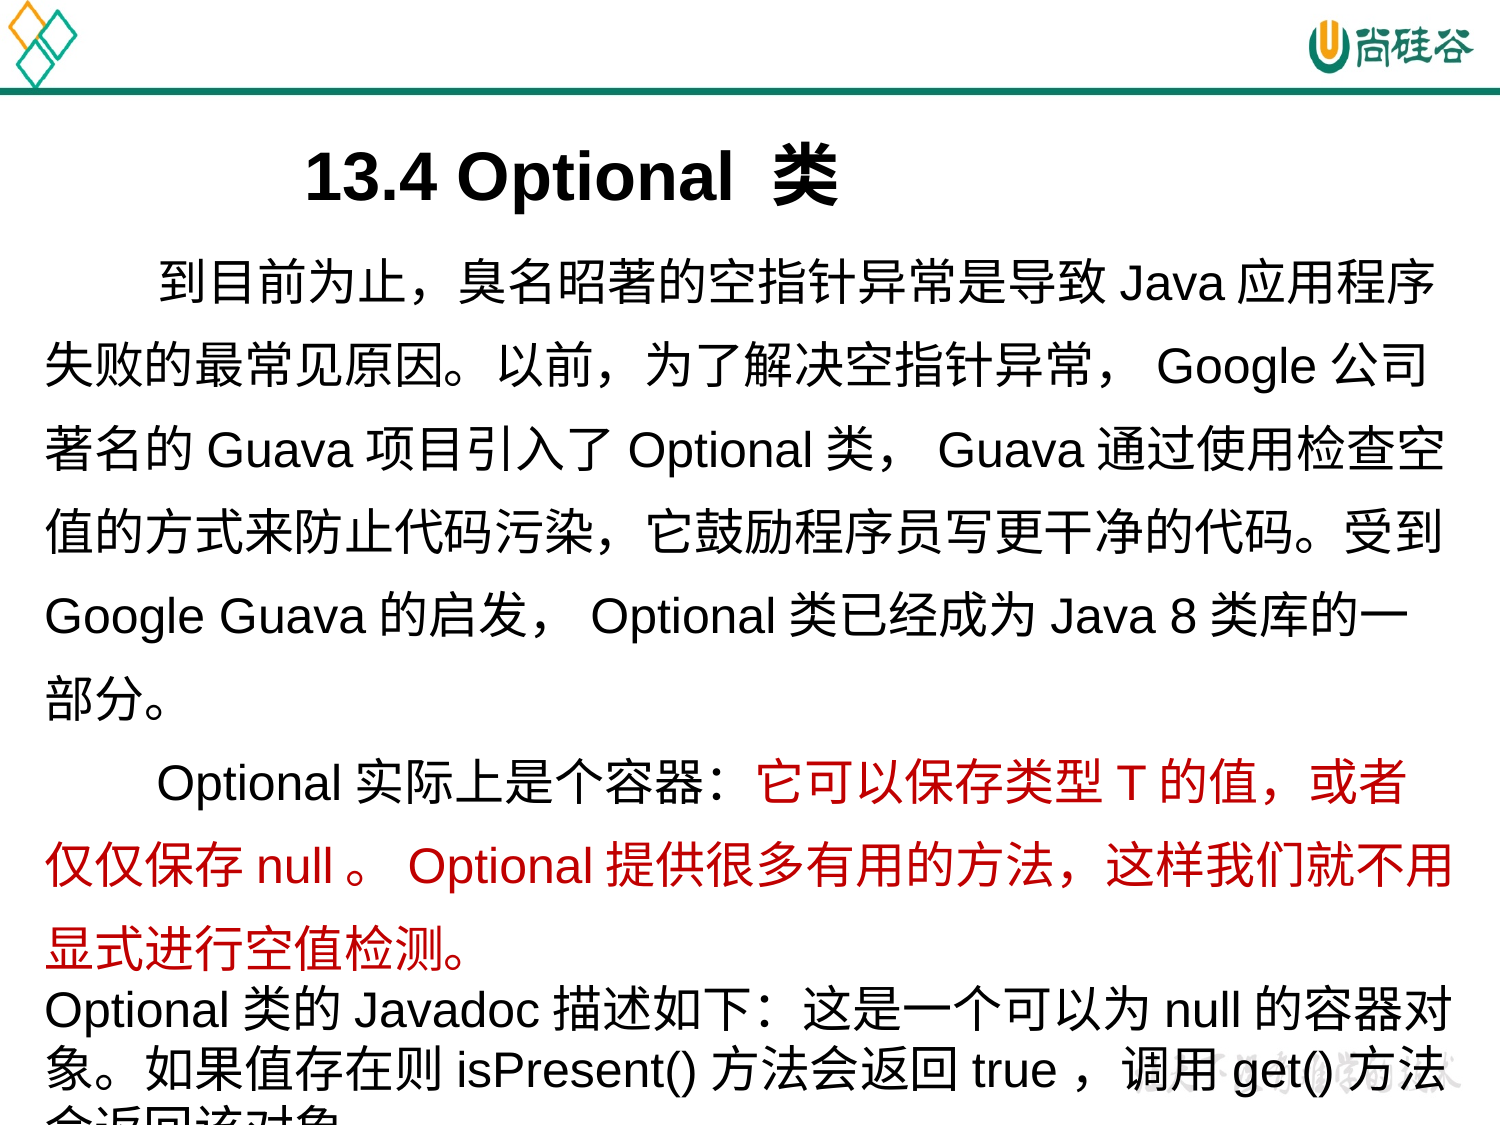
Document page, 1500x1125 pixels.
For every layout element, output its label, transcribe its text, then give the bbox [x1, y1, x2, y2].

picture [0, 0, 1500, 1125]
title 13.4 Optional 类 [289, 113, 1183, 219]
text_box 到目前为止，臭名昭著的空指针异常是导致Java应用程序失败的最常见原因。以前，为了解决空指针异常，Google公司著名的Guava项目引入了Optional类，Guava通过使用检查空值的方式来防止代码污染，它鼓励程序员写更干净的代码。受到Google Guava的启发，Optional类已经成为Java 8类库的一部分。 Optional实际上是个容器：它可以保存类型T的值，或者仅仅保存null。Optional提供很多有用的方法，这样我们就不用显式进行空值检测。 Optional类的Javadoc描述如下：这是一个可以为null的容器对象。如果值存在则isPresent()方法会返回true，调用get()方法会返回该对象。 [29, 219, 1471, 1125]
